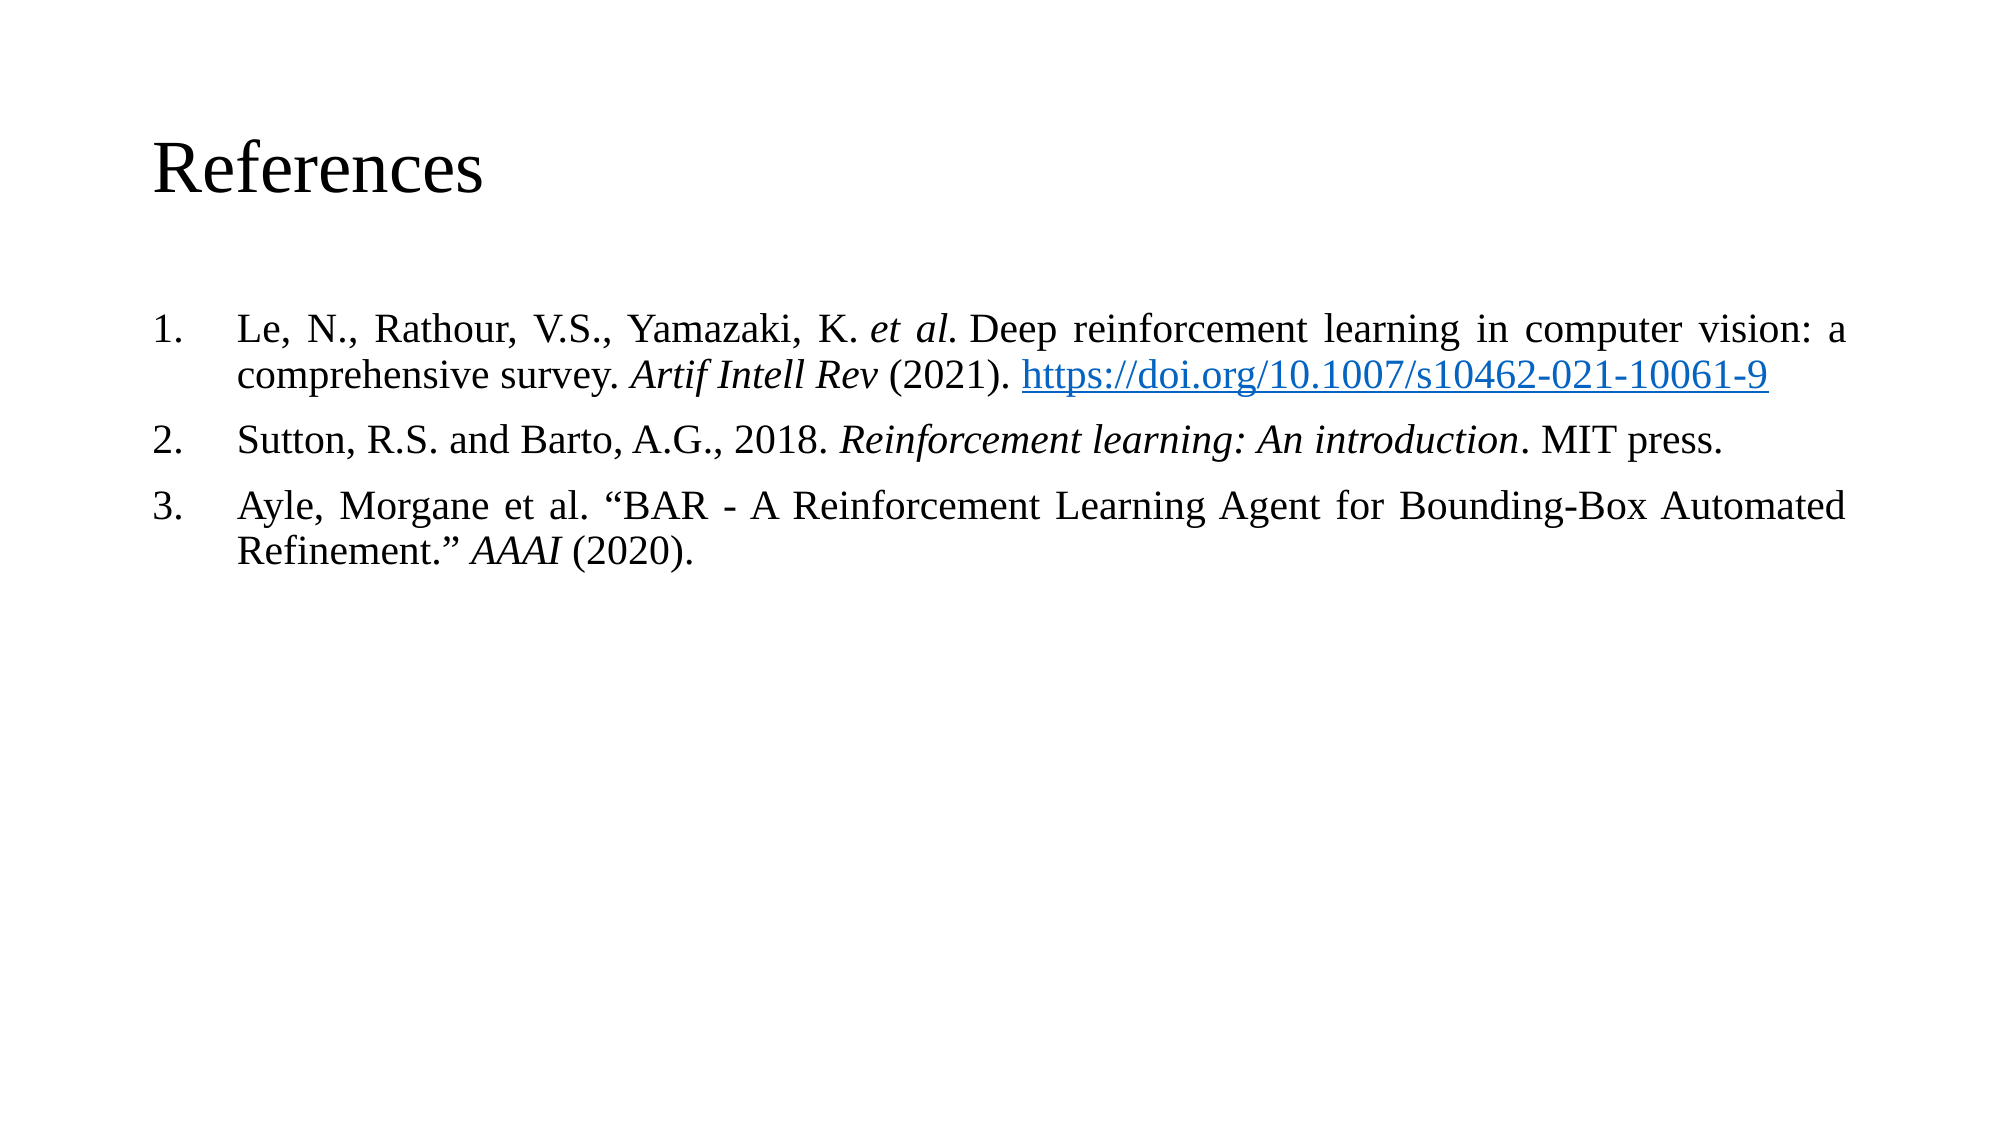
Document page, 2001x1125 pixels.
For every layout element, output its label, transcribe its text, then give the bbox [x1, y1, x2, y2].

list Le, N., Rathour, V.S., Yamazaki, K. et al. Deep reinforcement learning in computer vision: a comprehensive survey. Artif Intell Rev (2021). https://doi.org/10.1007/s10462-021-10061-9 Sutton, R.S. and Barto, A.G., 2018. Reinforcement learning: An introduction. MIT press. Ayle, Morgane et al. “BAR - A Reinforcement Learning Agent for Bounding-Box Automated Refinement.” AAAI (2020). [137, 299, 1863, 1014]
title References [137, 59, 1863, 278]
